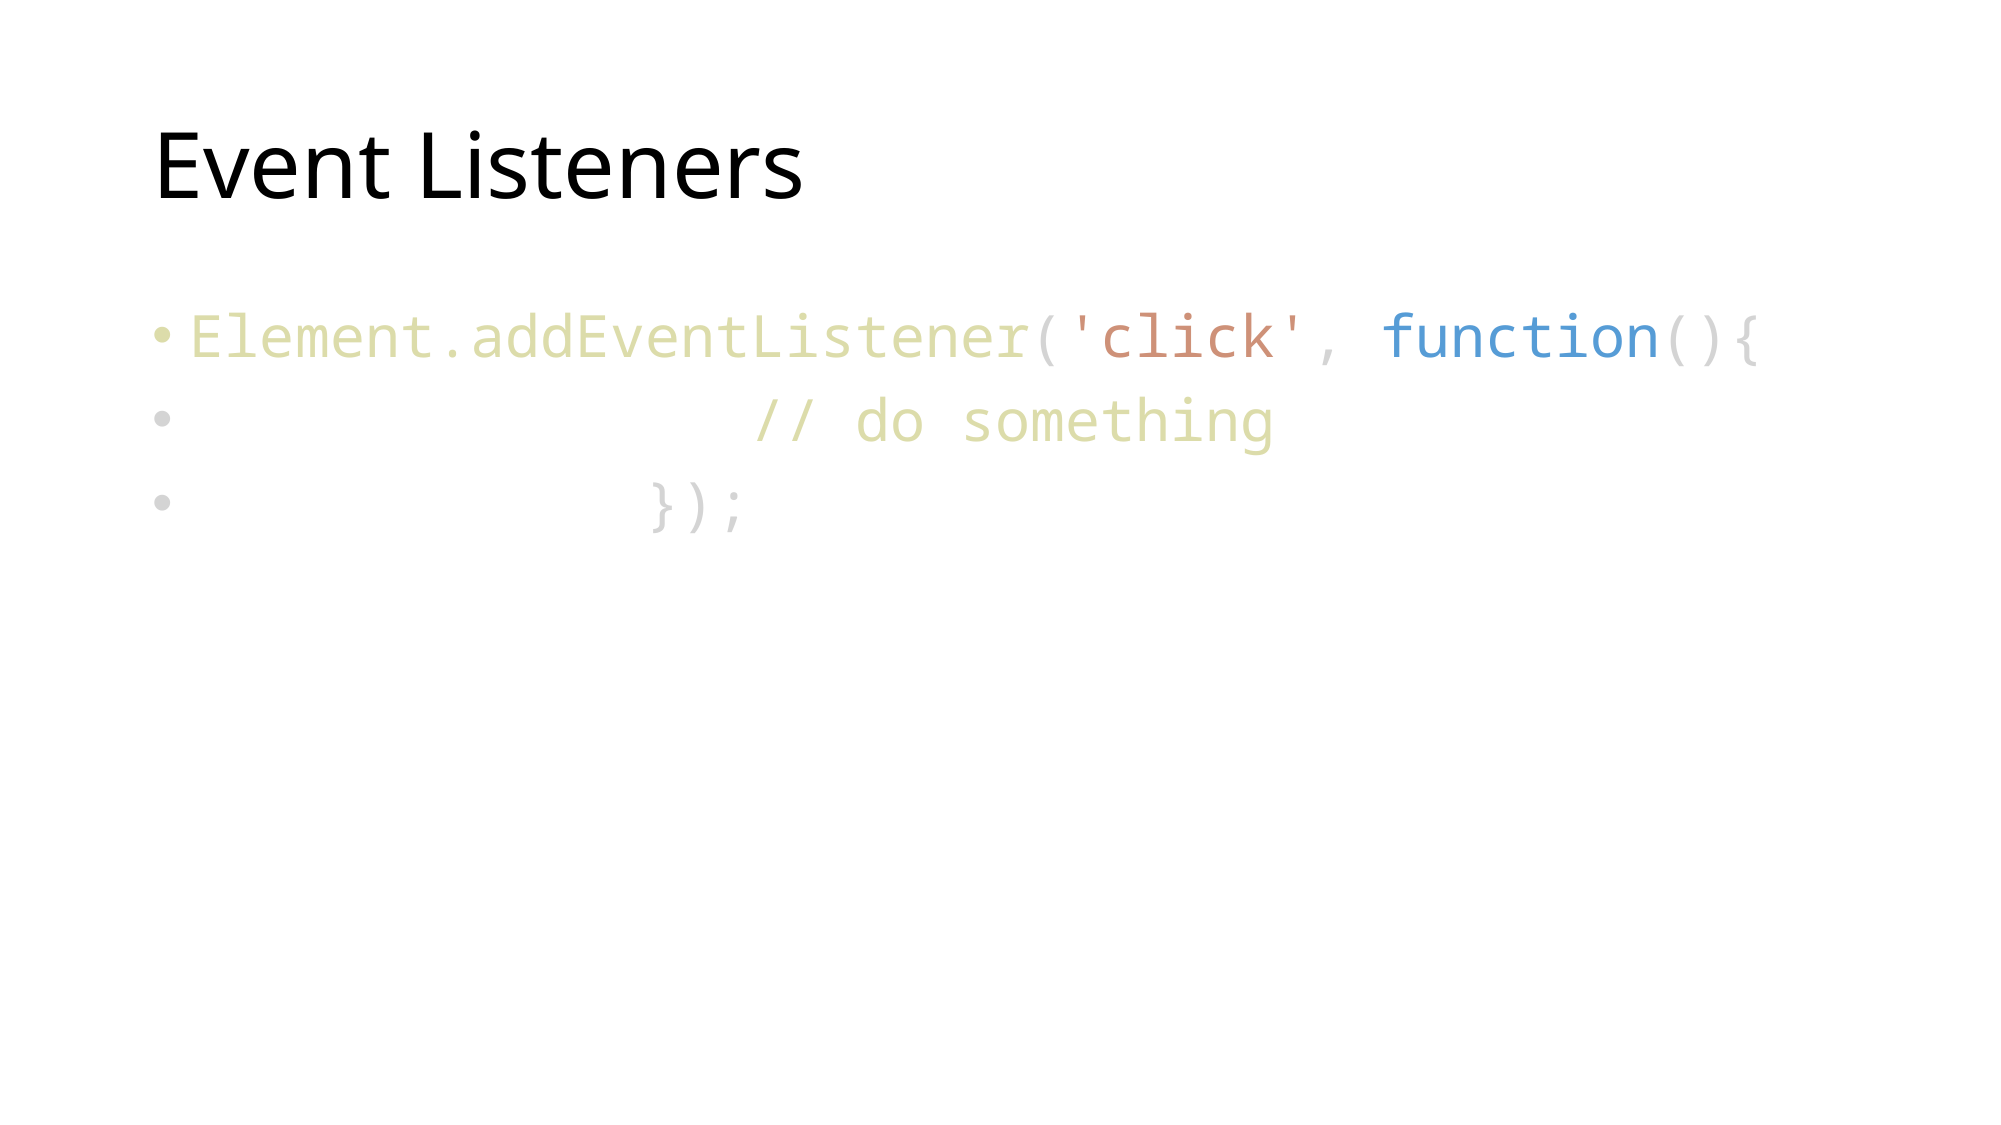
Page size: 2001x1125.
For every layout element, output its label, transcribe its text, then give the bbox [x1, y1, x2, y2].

title Event Listeners [137, 59, 1863, 278]
list Element.addEventListener('click', function(){ // do something }); [137, 299, 1863, 1014]
